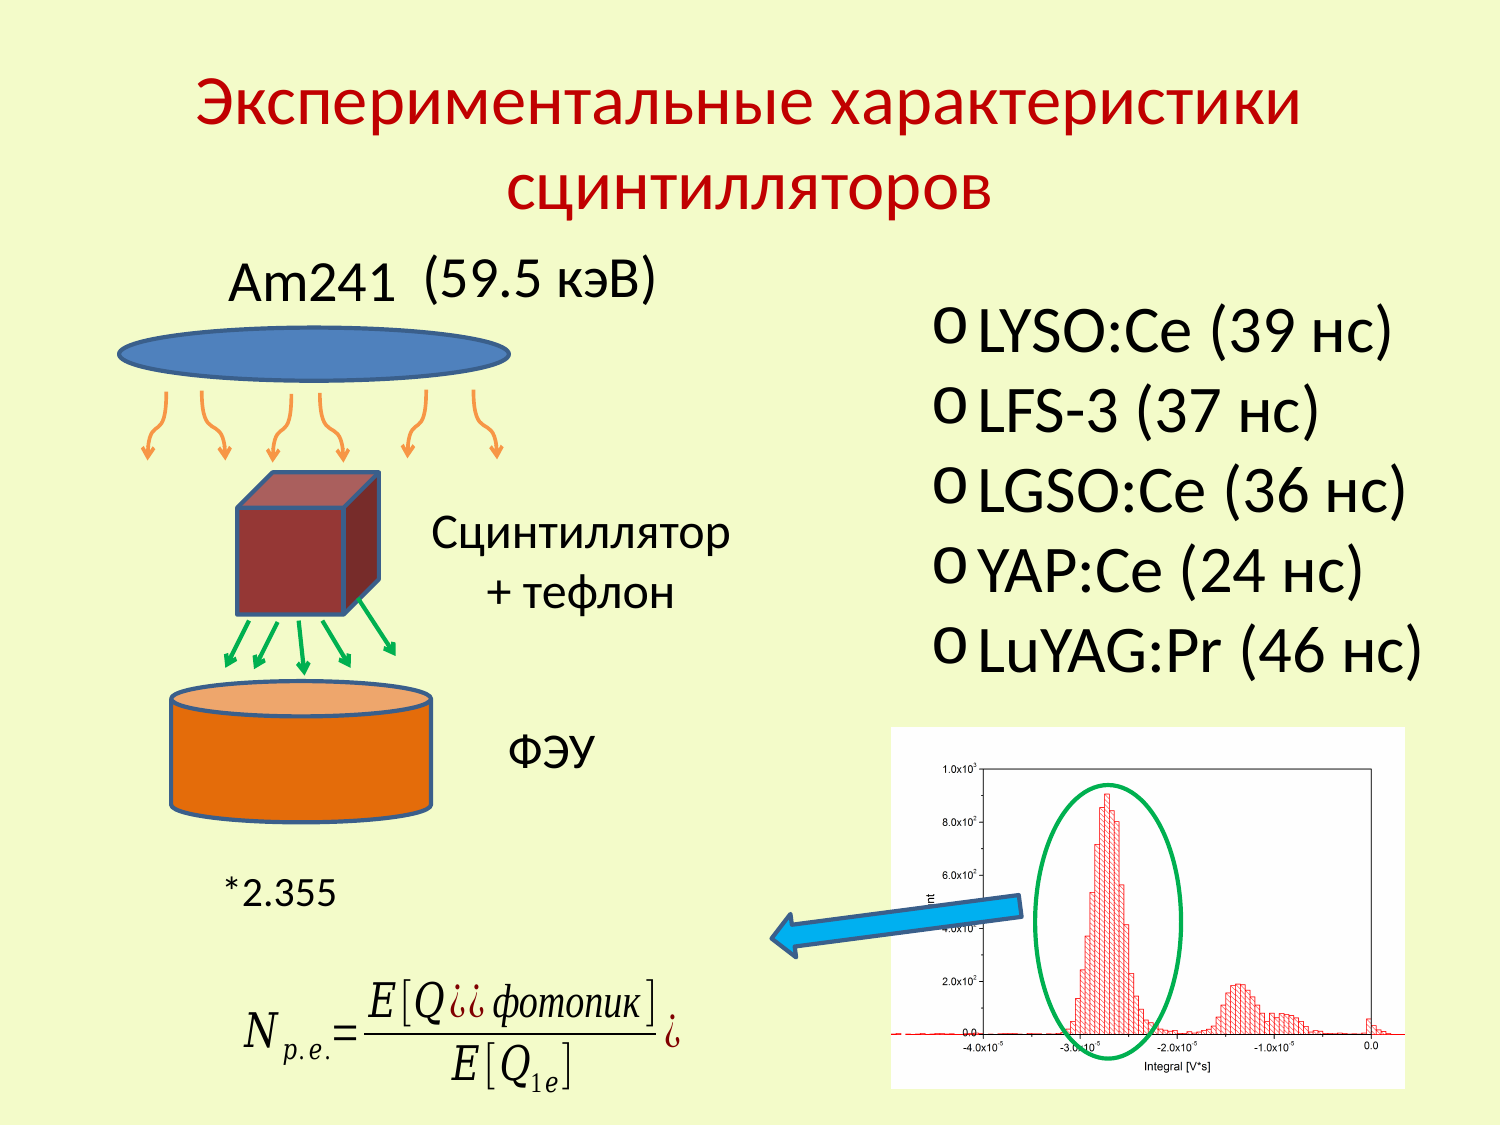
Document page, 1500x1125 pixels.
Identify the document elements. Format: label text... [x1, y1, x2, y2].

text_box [382, 414, 446, 434]
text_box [298, 620, 305, 676]
text_box [769, 910, 886, 960]
text_box [169, 679, 434, 825]
text_box Сцинтиллятор + тефлон [407, 491, 755, 627]
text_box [253, 621, 278, 670]
title Экспериментальные характеристики сцинтилляторов [75, 45, 1425, 233]
text_box Am241 [213, 236, 427, 321]
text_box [296, 415, 367, 440]
text_box (59.5 кэВ) [407, 231, 755, 317]
text_box [117, 325, 511, 383]
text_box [178, 413, 249, 438]
text_box ФЭУ [454, 711, 649, 786]
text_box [252, 418, 292, 438]
text_box [235, 470, 381, 617]
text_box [450, 412, 521, 437]
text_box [357, 597, 396, 657]
text_box LYSO:Ce (39 нс) LFS-3 (37 нс) LGSO:Ce (36 нс) YAP:Ce (24 нс) LuYAG:Pr (46 нс) [915, 278, 1447, 694]
picture [891, 727, 1406, 1089]
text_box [122, 416, 192, 436]
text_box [225, 620, 250, 669]
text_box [322, 620, 351, 669]
